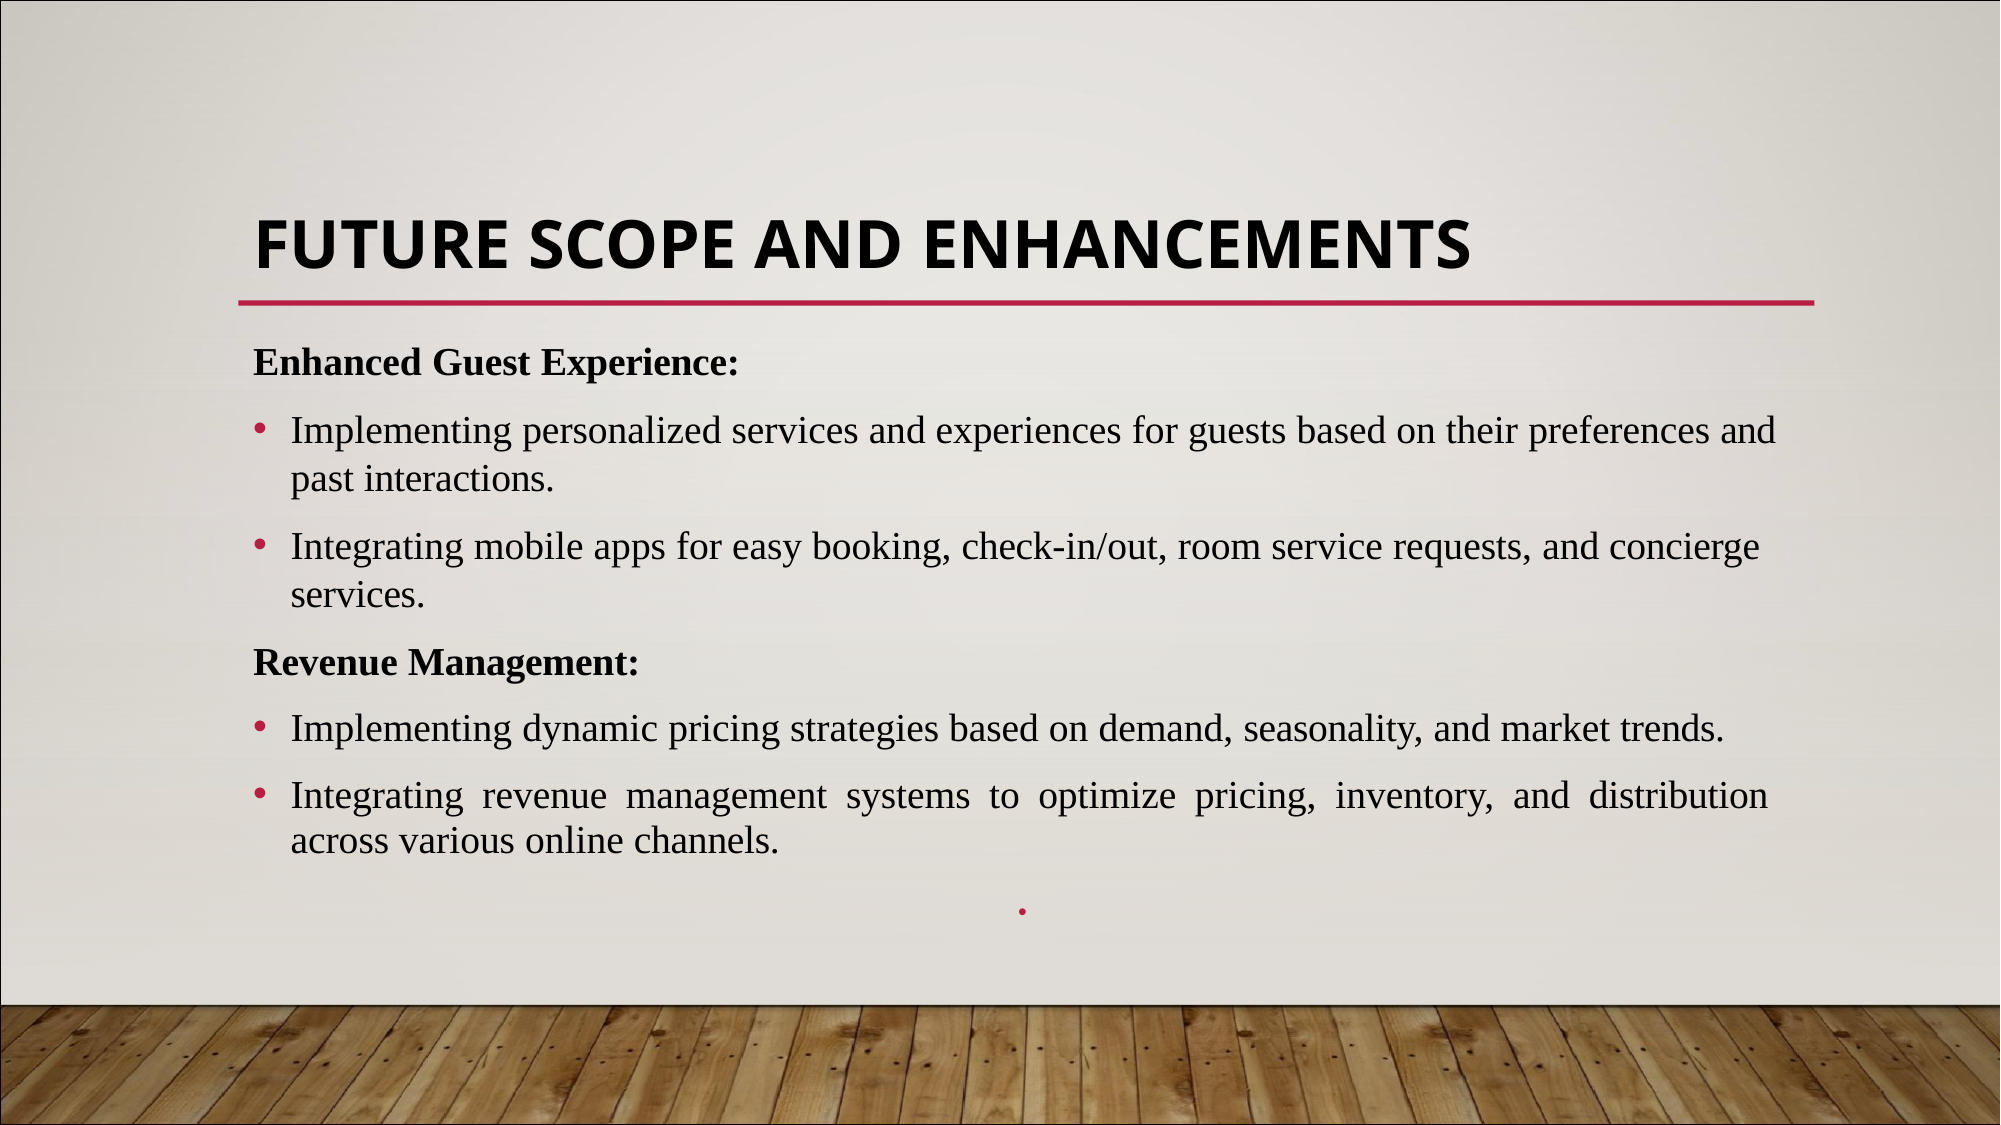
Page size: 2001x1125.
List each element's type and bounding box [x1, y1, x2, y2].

text_box [0, 0, 2000, 1125]
